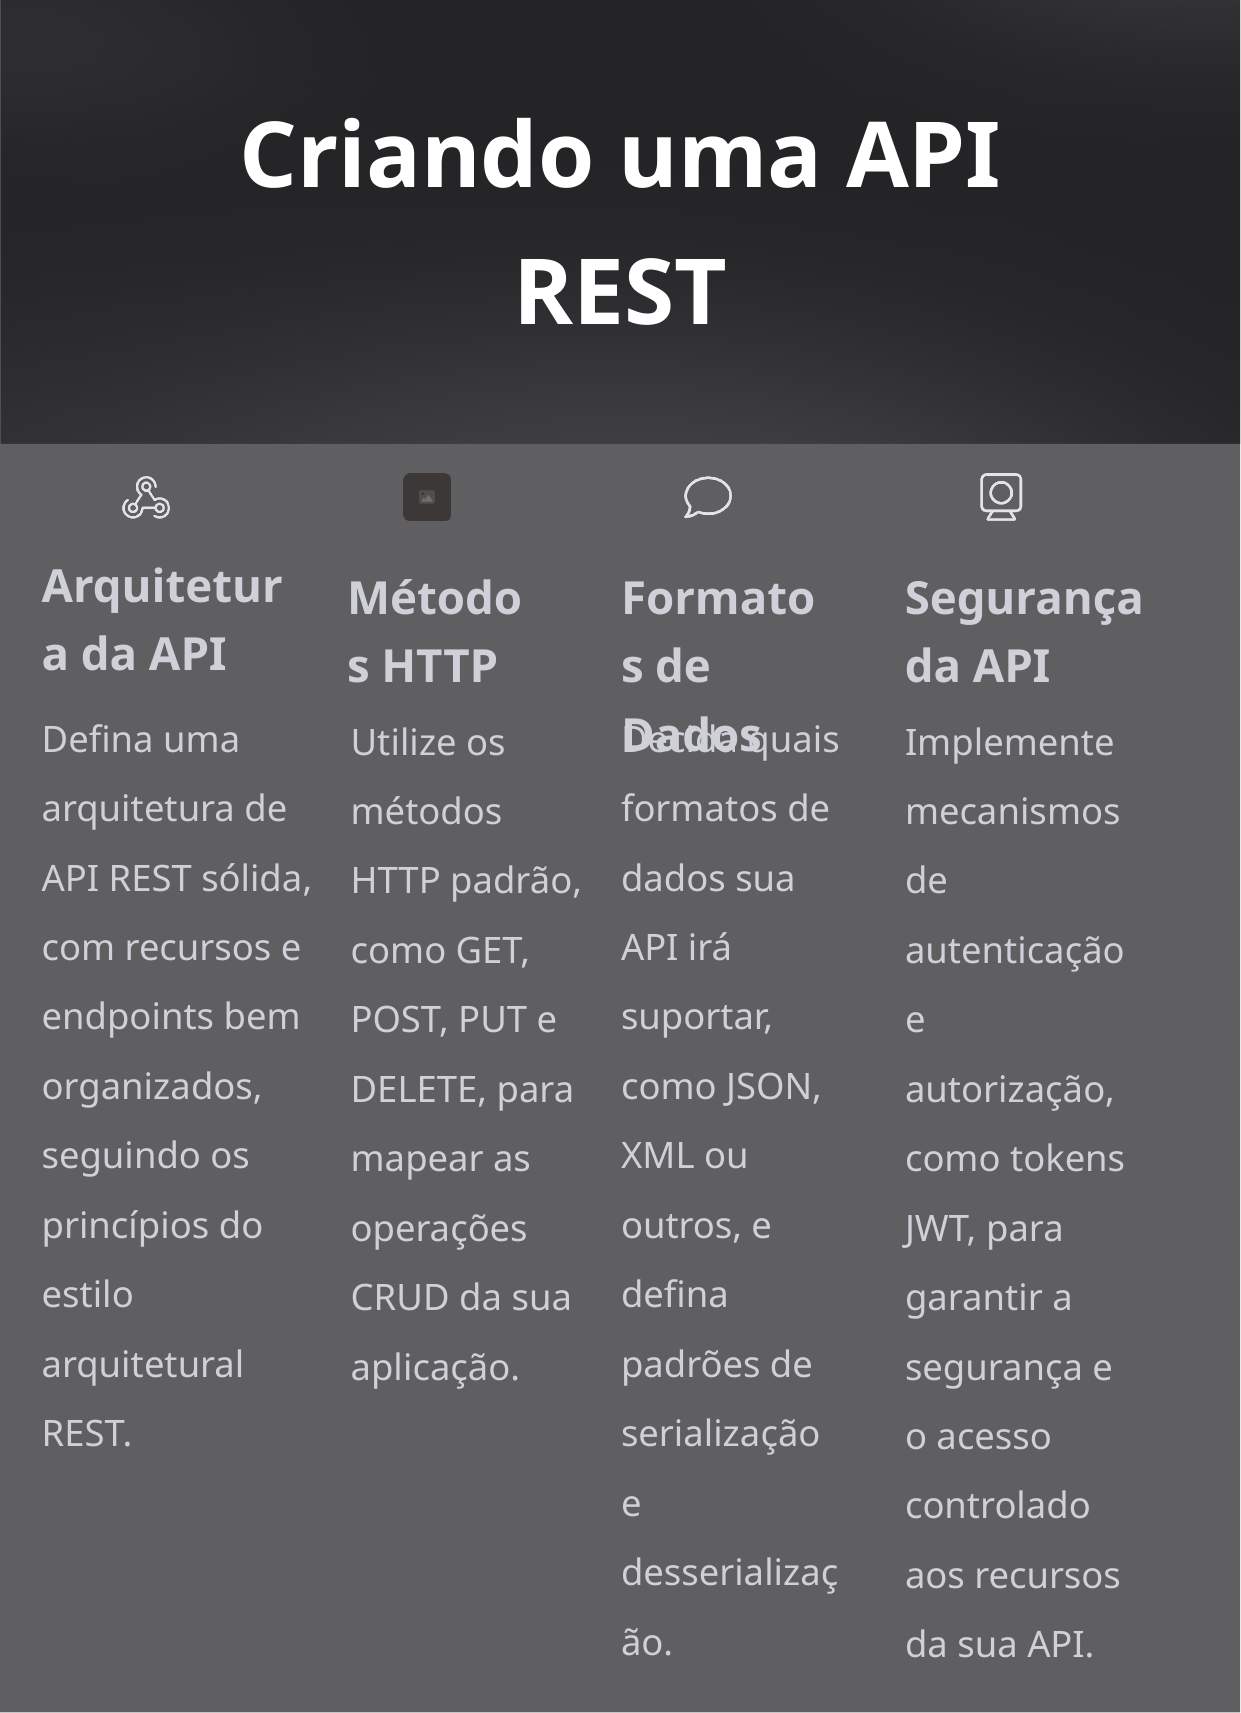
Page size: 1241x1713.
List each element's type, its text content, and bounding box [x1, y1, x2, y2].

picture [683, 473, 732, 521]
text_box Defina uma arquitetura de API REST sólida, com recursos e endpoints bem organizados, seguindo os princípios do estilo arquitetural REST. [26, 682, 336, 1458]
text_box Utilize os métodos HTTP padrão, como GET, POST, PUT e DELETE, para mapear as operações CRUD da sua aplicação. [335, 685, 605, 1129]
text_box Formatos de Dados [605, 547, 845, 682]
text_box Arquitetura da API [26, 535, 313, 680]
text_box Decida quais formatos de dados sua API irá suportar, como JSON, XML ou outros, e defina padrões de serialização e desserialização. [605, 682, 865, 1201]
picture [0, 0, 1241, 444]
picture [403, 473, 451, 521]
text_box [0, 451, 1241, 1713]
text_box Implemente mecanismos de autenticação e autorização, como tokens JWT, para garantir a segurança e o acesso controlado aos recursos da sua API. [889, 685, 1155, 1351]
text_box Segurança da API [889, 547, 1161, 621]
picture [977, 473, 1025, 521]
text_box Métodos HTTP [332, 547, 556, 621]
picture [122, 473, 171, 521]
